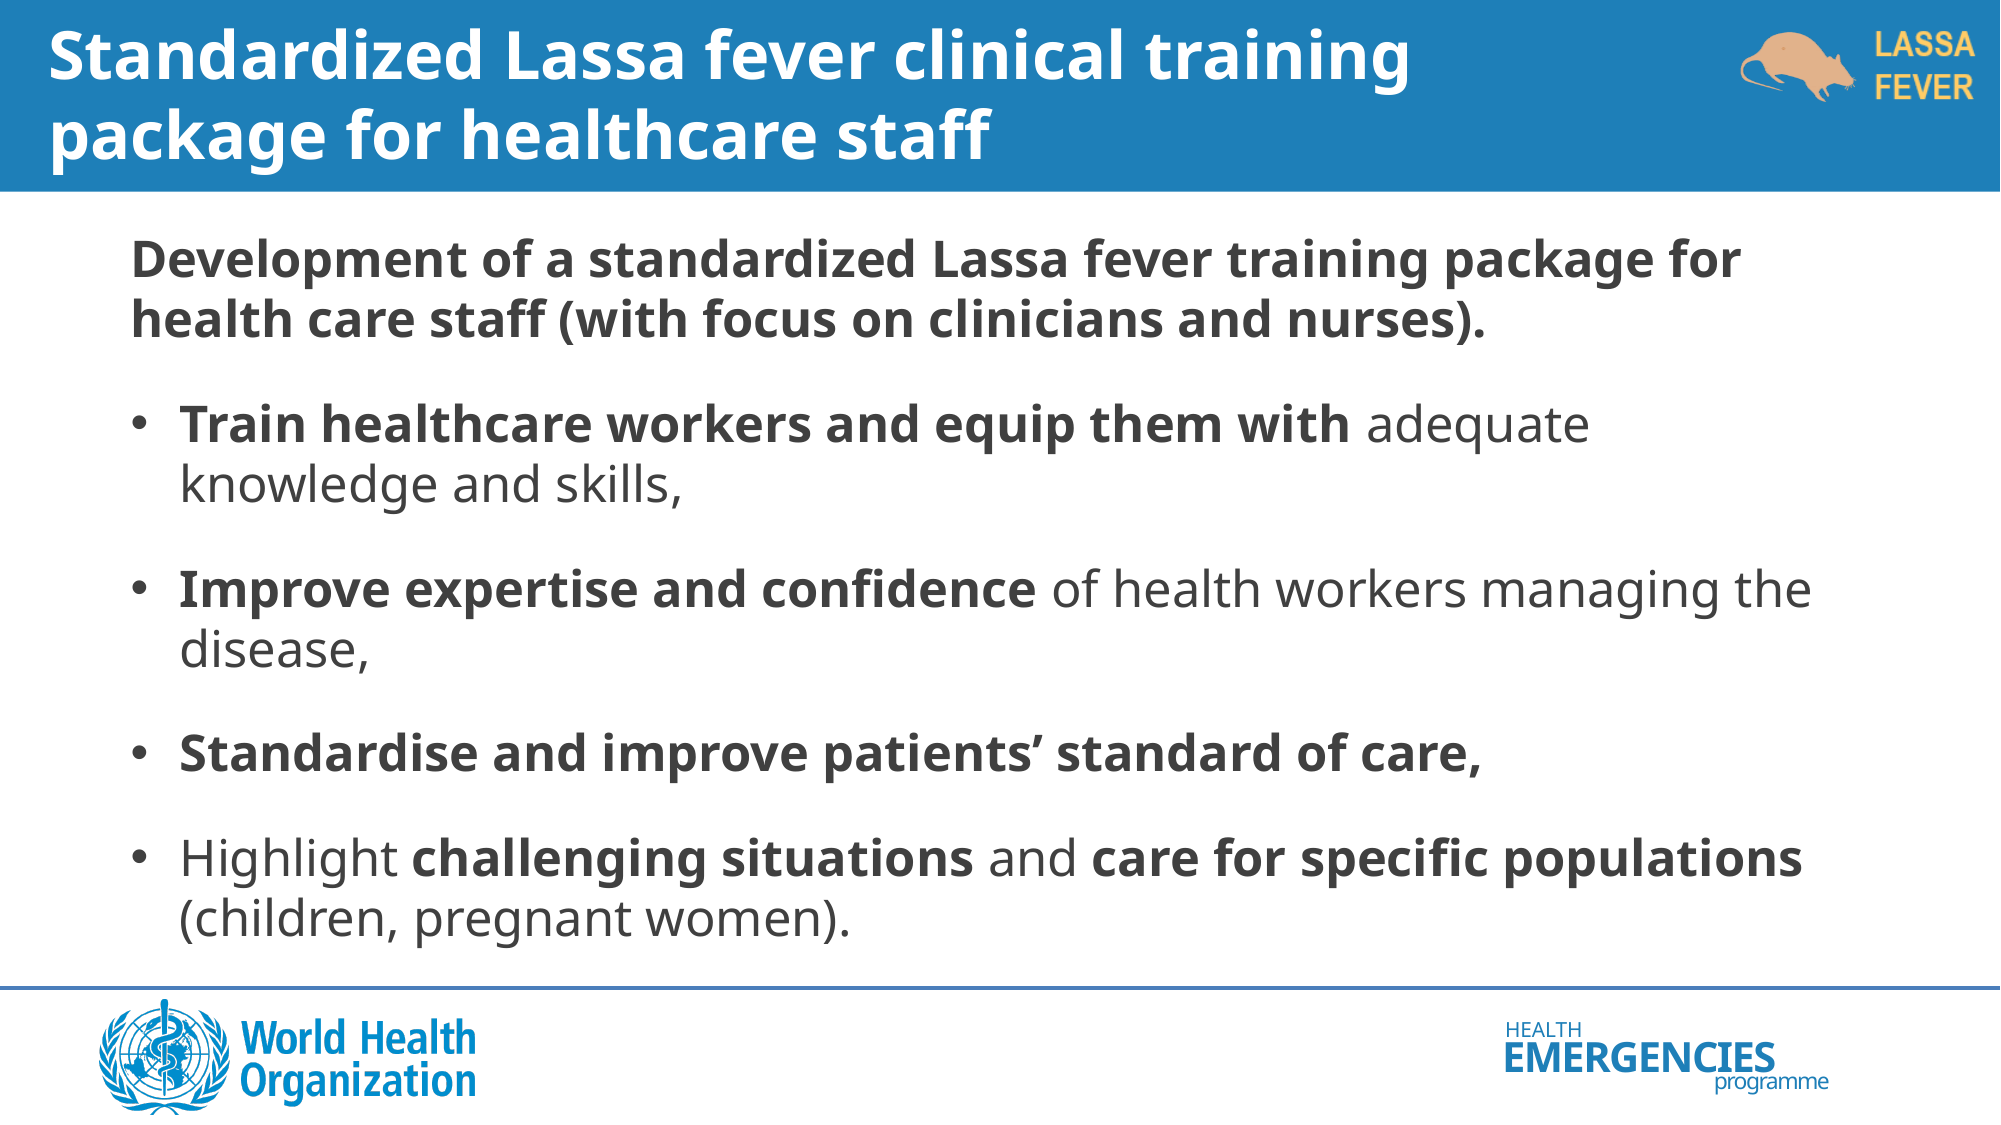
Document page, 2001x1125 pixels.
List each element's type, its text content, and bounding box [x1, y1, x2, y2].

picture [1723, 18, 1986, 116]
picture [125, 1069, 137, 1083]
picture [155, 1108, 174, 1115]
picture [180, 1038, 187, 1045]
picture [166, 1079, 193, 1097]
picture [182, 1048, 190, 1070]
picture [99, 999, 475, 1115]
picture [149, 1058, 156, 1064]
picture [99, 1068, 155, 1115]
picture [136, 1011, 161, 1026]
picture [168, 1011, 194, 1026]
title Standardized Lassa fever clinical training package for healthcare staff [33, 0, 1695, 186]
picture [148, 1029, 162, 1041]
picture [140, 1038, 151, 1053]
picture [136, 1077, 163, 1097]
list Development of a standardized Lassa fever training package for health care staff (with focus on clinicians and nurses). Train healthcare workers and equip them with adequate knowledge and skills, Improve expertise and confidence of health workers managing the disease, Standardise and improve patients’ standard of care, Highlight challenging situations and care for specific populations (children, pregnant women). [115, 219, 1869, 962]
picture [101, 1061, 112, 1074]
picture [186, 1034, 199, 1077]
picture [168, 1021, 176, 1029]
picture [149, 1069, 162, 1079]
picture [140, 1056, 149, 1070]
picture [154, 1063, 162, 1070]
